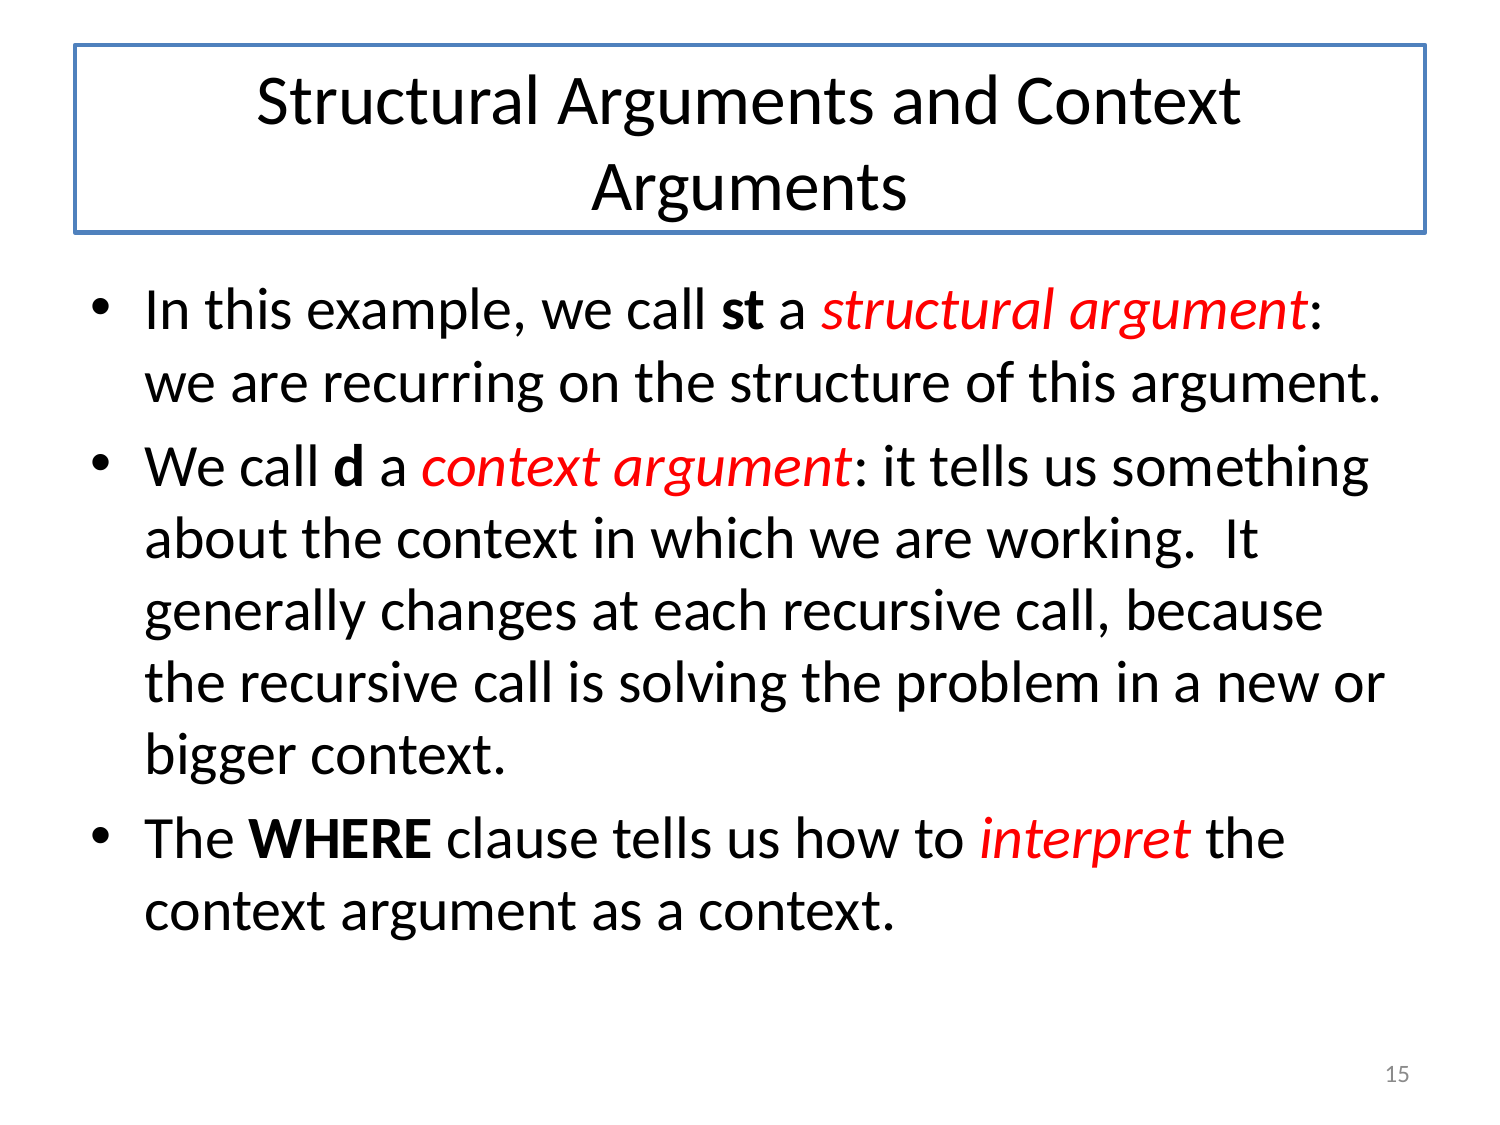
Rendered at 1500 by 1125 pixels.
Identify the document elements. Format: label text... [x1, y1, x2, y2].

list In this example, we call st a structural argument: we are recurring on the structure of this argument. We call d a context argument: it tells us something about the context in which we are working. It generally changes at each recursive call, because the recursive call is solving the problem in a new or bigger context. The WHERE clause tells us how to interpret the context argument as a context. [75, 262, 1425, 1005]
title Structural Arguments and Context Arguments [73, 43, 1427, 235]
slide_number 15 [1074, 1042, 1425, 1103]
